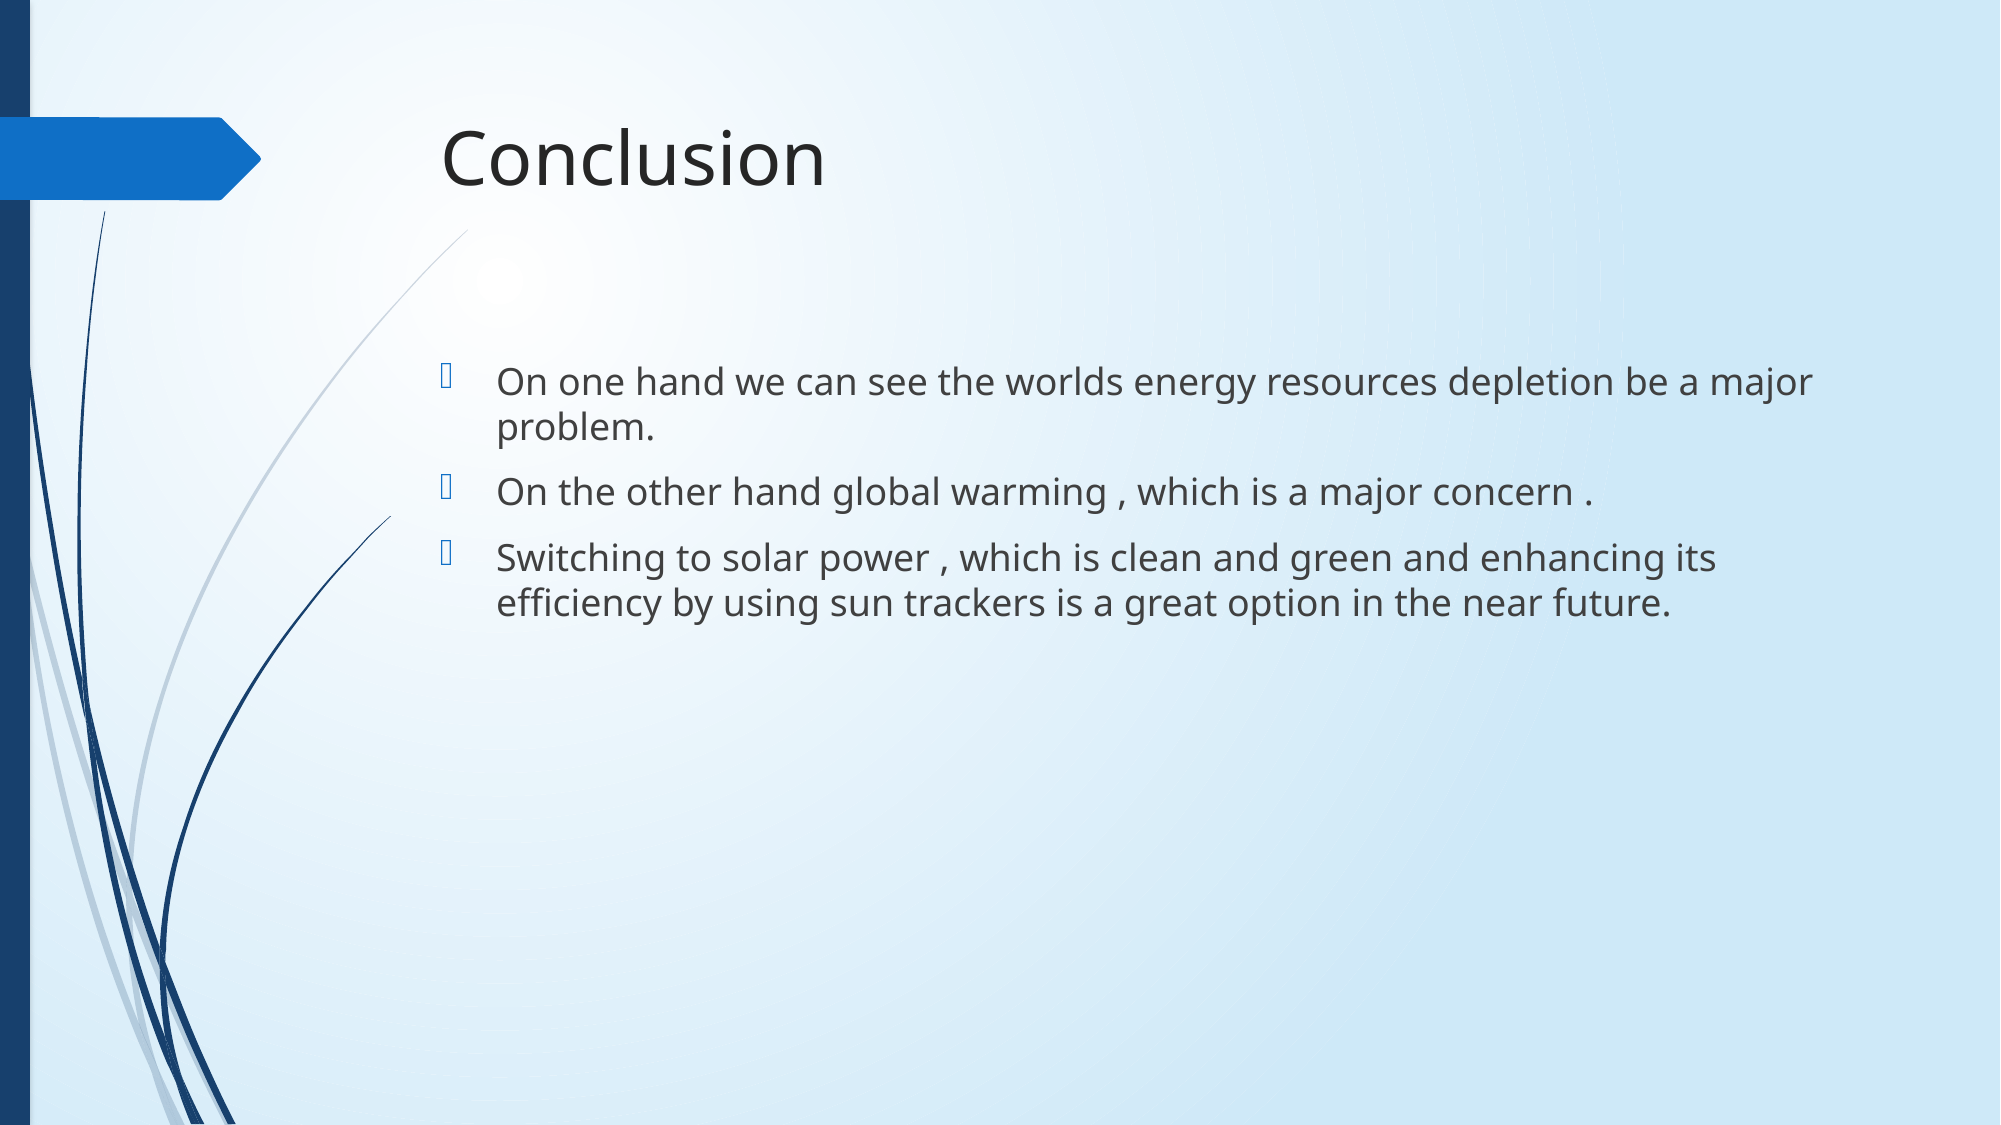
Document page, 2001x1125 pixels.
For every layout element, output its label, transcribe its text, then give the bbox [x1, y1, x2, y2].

list On one hand we can see the worlds energy resources depletion be a major problem. On the other hand global warming , which is a major concern . Switching to solar power , which is clean and green and enhancing its efficiency by using sun trackers is a great option in the near future. [424, 350, 1888, 970]
title Conclusion [425, 102, 1888, 313]
